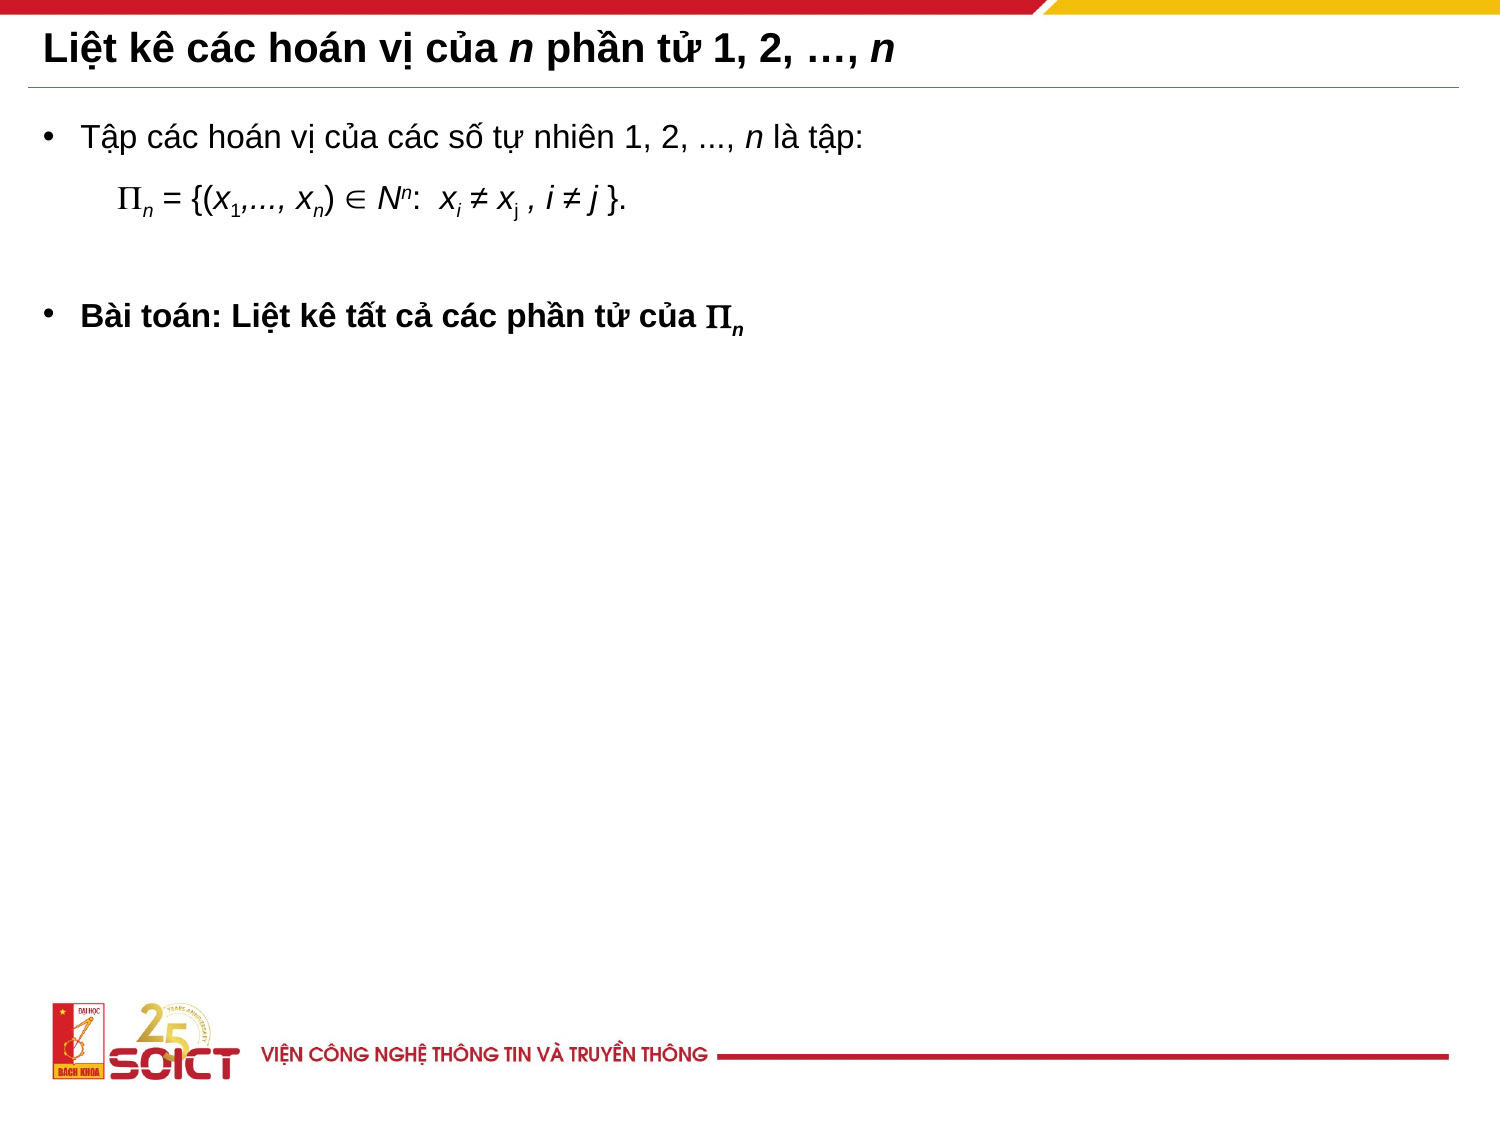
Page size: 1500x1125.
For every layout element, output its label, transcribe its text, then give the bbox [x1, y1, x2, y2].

picture [0, 0, 1500, 1125]
list Tập các hoán vị của các số tự nhiên 1, 2, ..., n là tập: n = {(x1,..., xn)  Nn: xi ≠ xj , i ≠ j }. Bài toán: Liệt kê tất cả các phần tử của n [27, 112, 1459, 1014]
title Liệt kê các hoán vị của n phần tử 1, 2, …, n [27, 11, 1322, 87]
